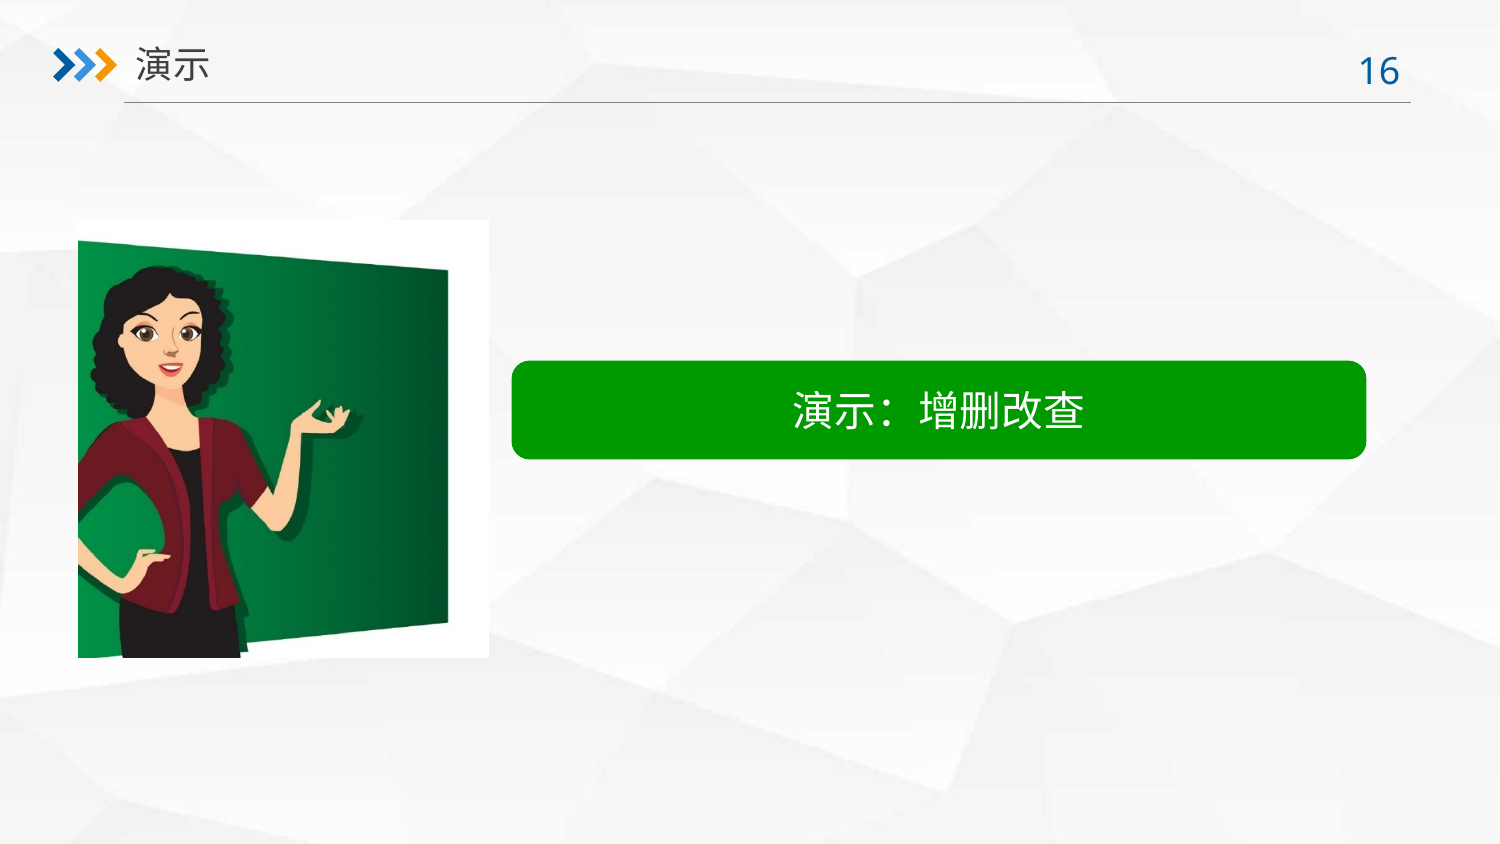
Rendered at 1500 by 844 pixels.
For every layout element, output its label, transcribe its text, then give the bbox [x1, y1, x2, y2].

picture [0, 0, 1500, 844]
text_box 演示：增删改查 [511, 360, 1367, 460]
text_box 演示 [135, 32, 467, 95]
